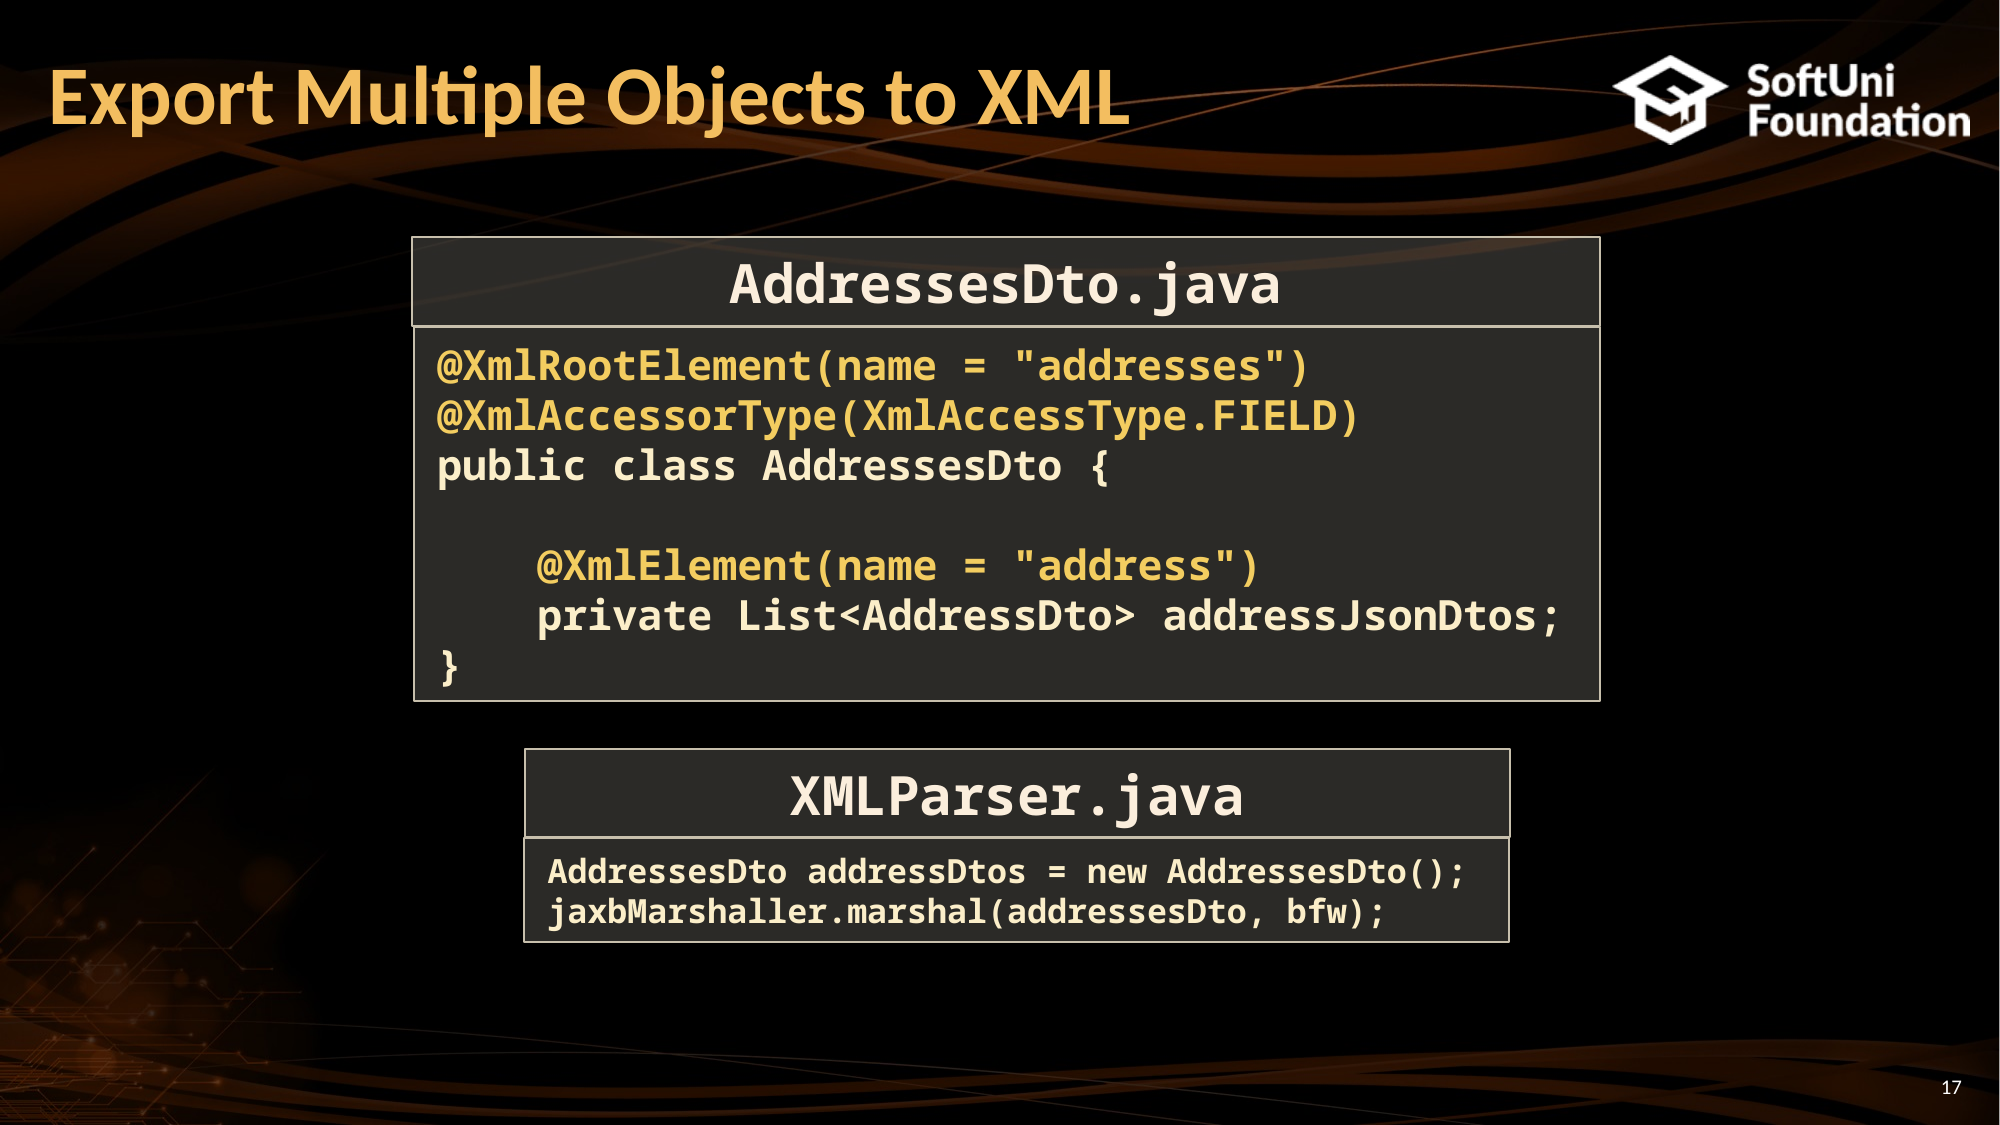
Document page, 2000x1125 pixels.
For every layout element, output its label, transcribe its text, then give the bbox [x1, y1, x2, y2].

slide_number 17 [1897, 1070, 1968, 1103]
text_box AddressesDto.java [412, 237, 1600, 326]
text_box @XmlRootElement(name = "addresses") @XmlAccessorType(XmlAccessType.FIELD) public class AddressesDto { @XmlElement(name = "address") private List<AddressDto> addressJsonDtos; } [413, 326, 1600, 701]
picture [0, 0, 2000, 1125]
title Export Multiple Objects to XML [30, 6, 1602, 189]
text_box XMLParser.java [524, 748, 1511, 838]
text_box AddressesDto addressDtos = new AddressesDto(); jaxbMarshaller.marshal(addressesDto, bfw); [523, 838, 1509, 942]
